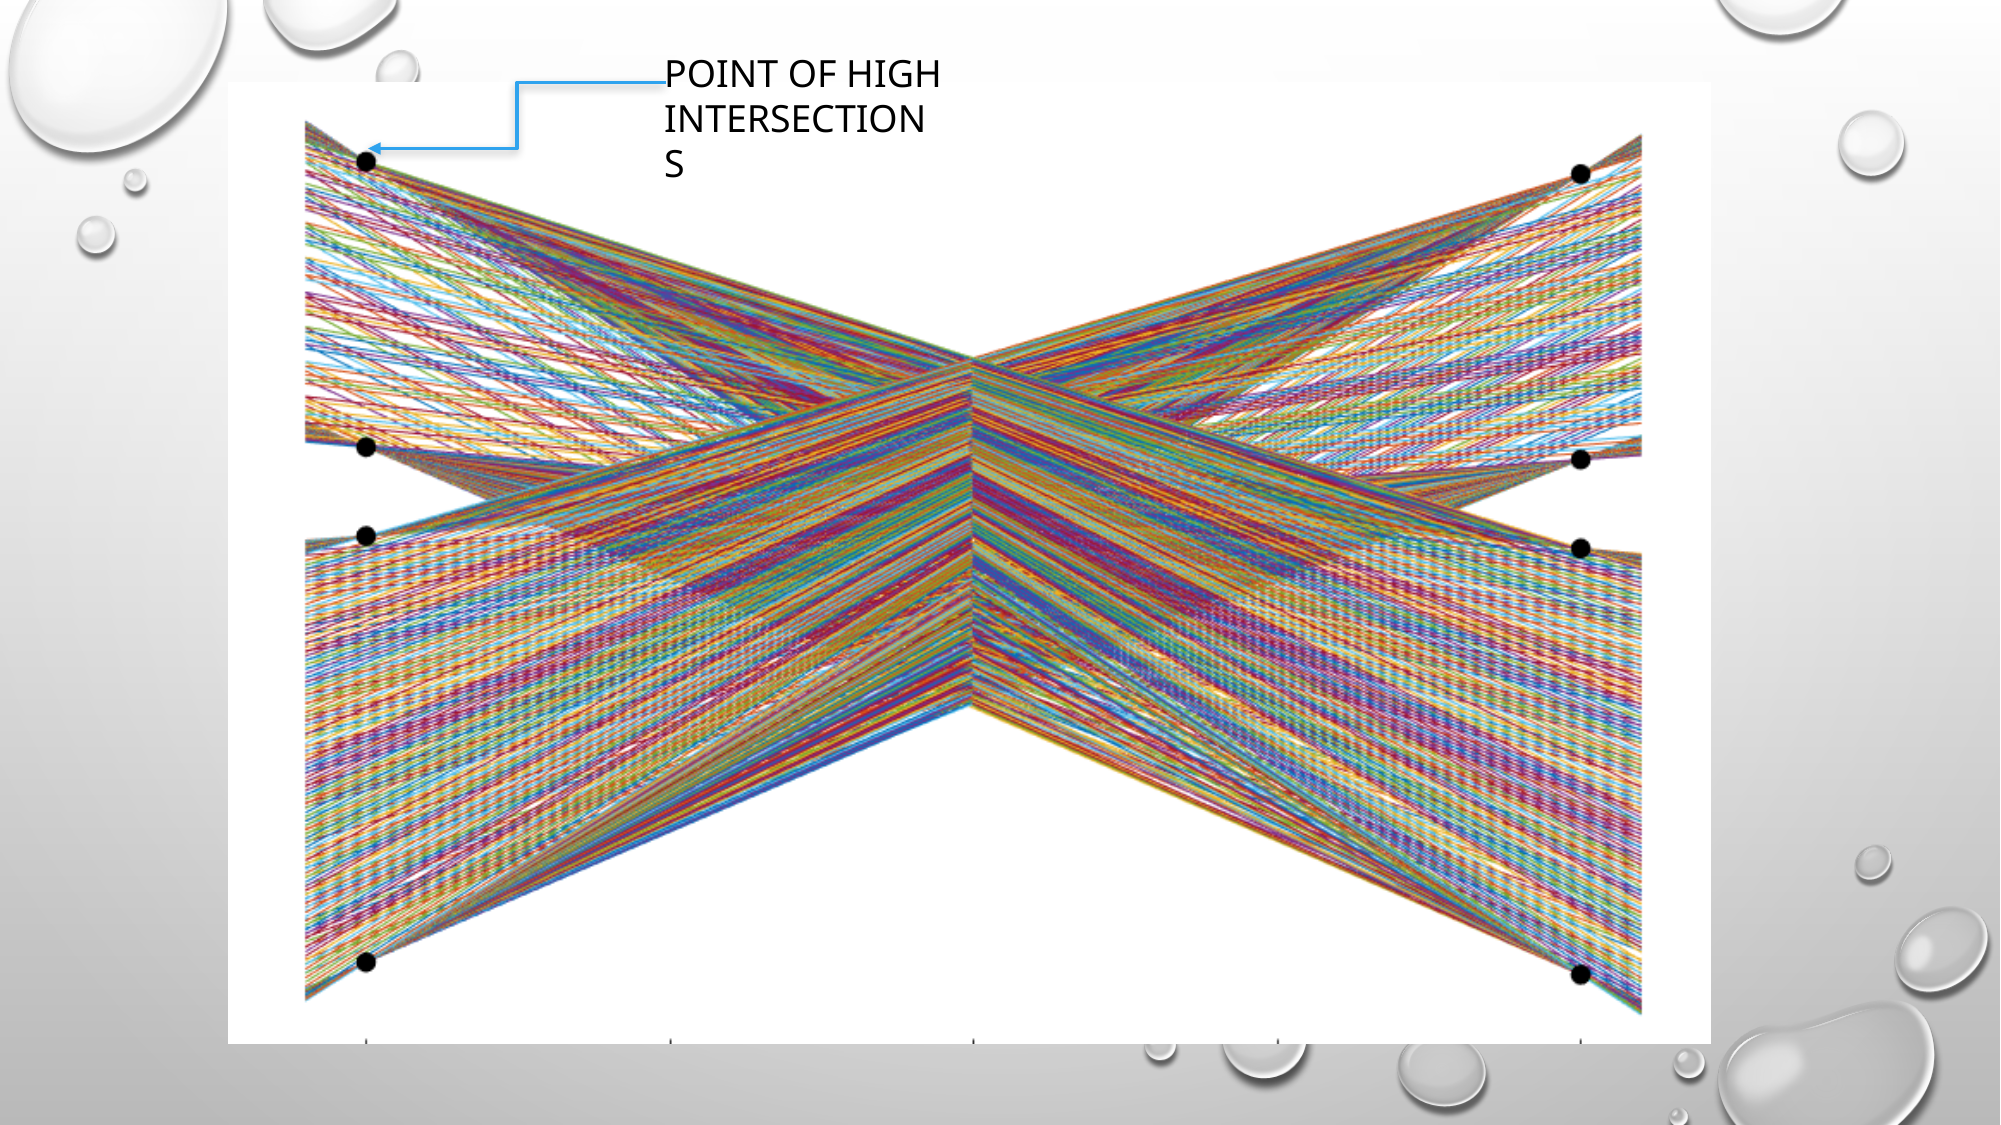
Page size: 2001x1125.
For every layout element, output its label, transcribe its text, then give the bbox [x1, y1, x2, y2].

picture [0, 0, 2000, 1125]
text_box POINT OF HIGH INTERSECTIONS [649, 42, 961, 81]
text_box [367, 82, 667, 149]
